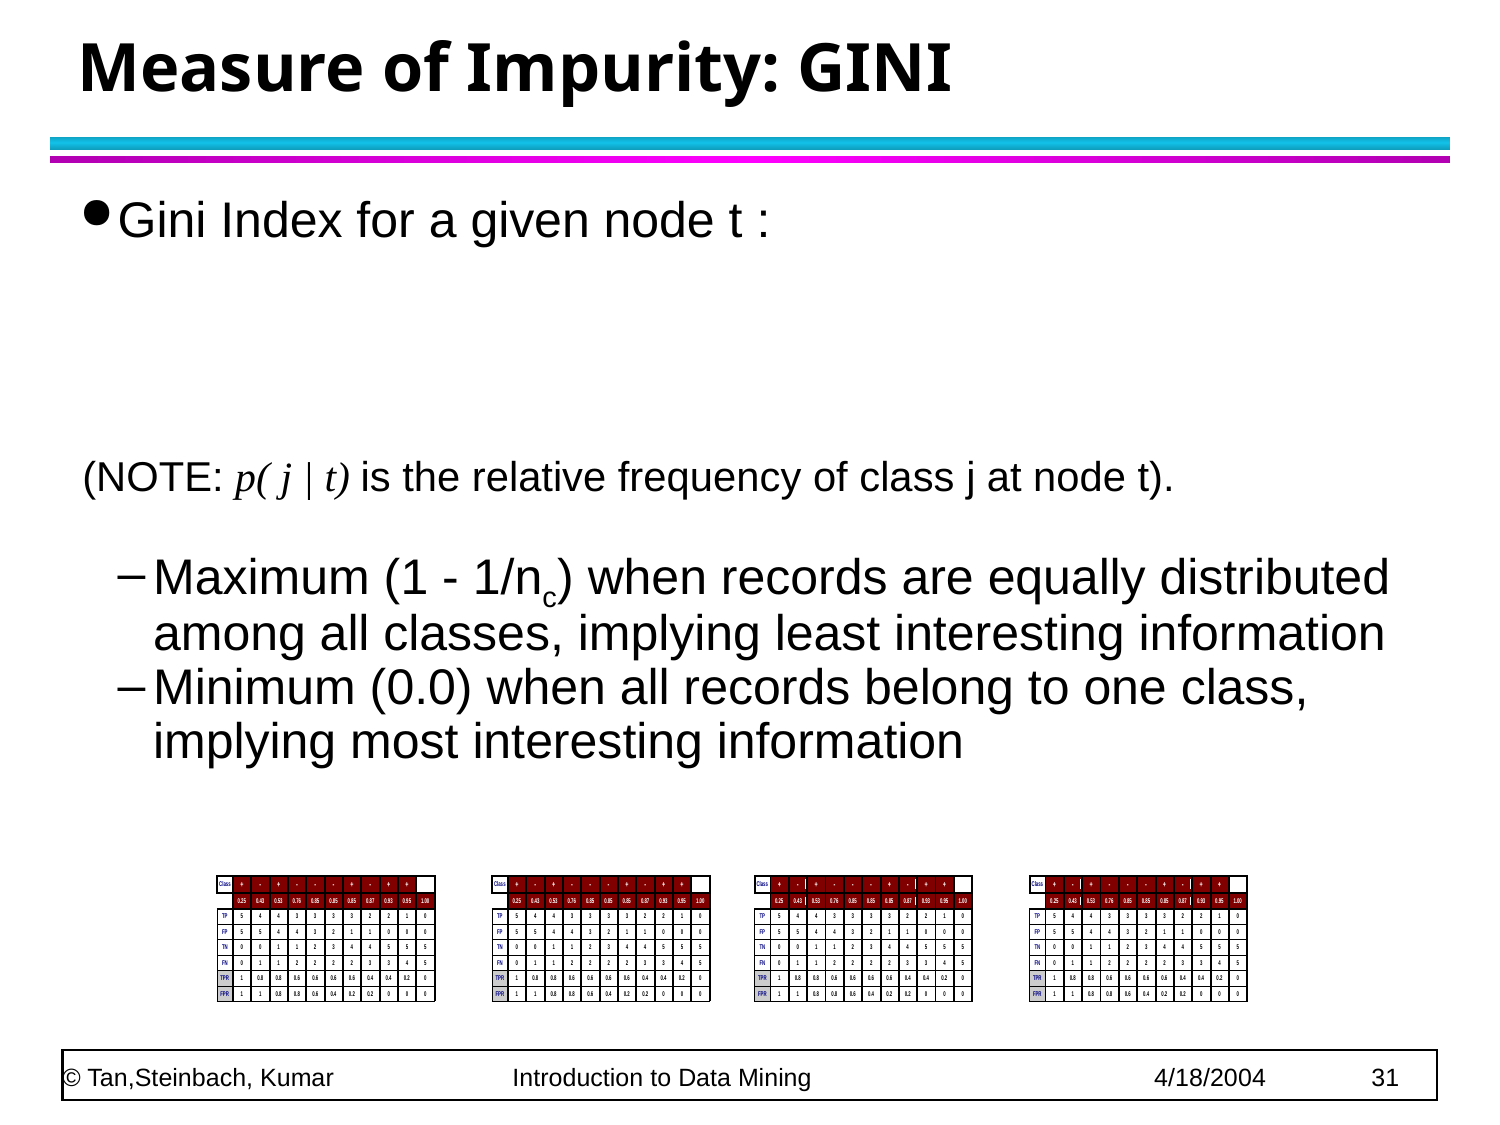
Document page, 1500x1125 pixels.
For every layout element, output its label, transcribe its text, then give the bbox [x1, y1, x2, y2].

text_box Gini Index for a given node t : (NOTE: p( j | t) is the relative frequency of class j at node t). Maximum (1 - 1/nc) when records are equally distributed among all classes, implying least interesting information Minimum (0.0) when all records belong to one class, implying most interesting information [67, 187, 1432, 838]
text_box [1024, 874, 1251, 1008]
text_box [487, 874, 713, 1008]
text_box Measure of Impurity: GINI [62, 24, 1421, 113]
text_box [749, 874, 976, 1008]
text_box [212, 874, 438, 1008]
